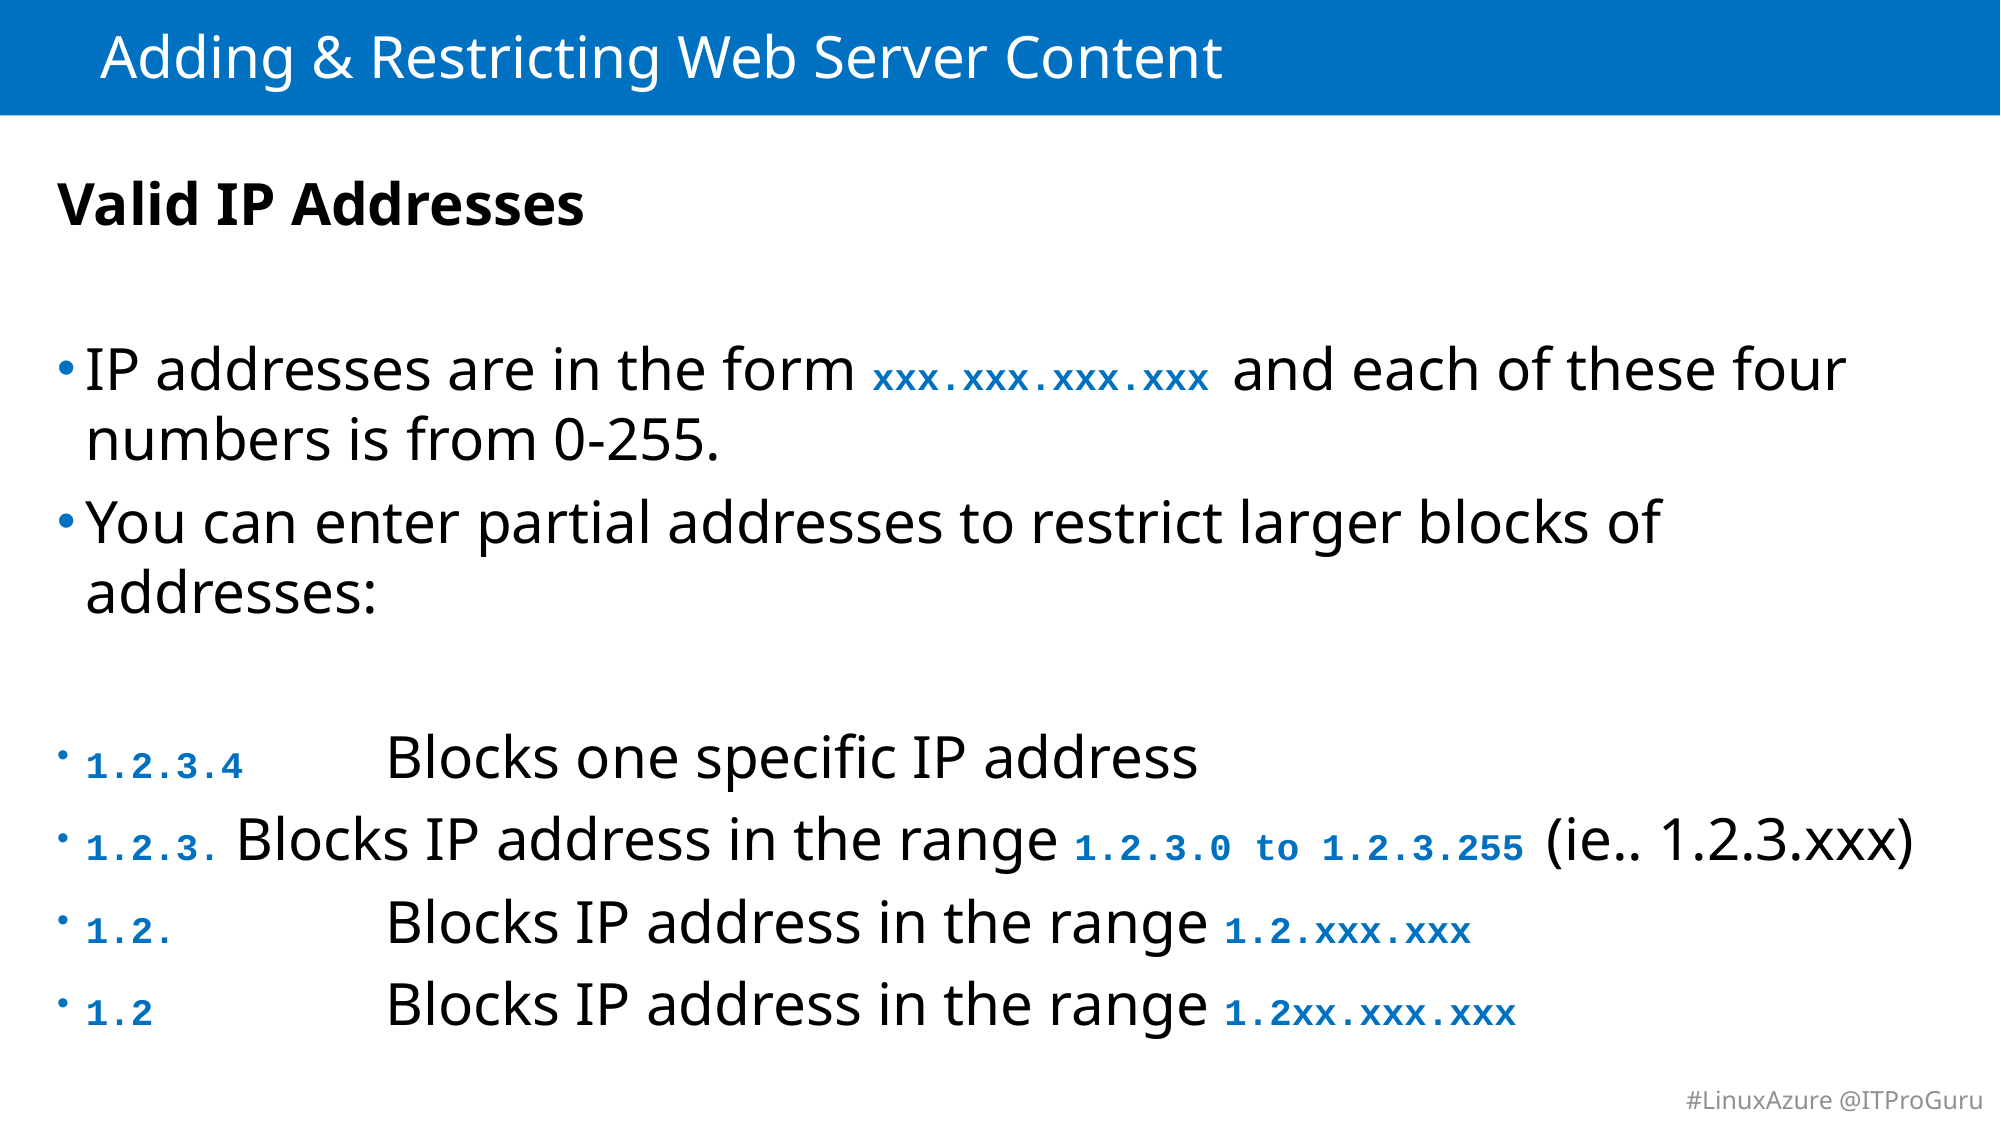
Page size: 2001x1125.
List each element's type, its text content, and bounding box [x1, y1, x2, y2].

list Valid IP Addresses IP addresses are in the form xxx.xxx.xxx.xxx and each of these four numbers is from 0-255. You can enter partial addresses to restrict larger blocks of addresses: 1.2.3.4 Blocks one specific IP address 1.2.3. Blocks IP address in the range 1.2.3.0 to 1.2.3.255 (ie.. 1.2.3.xxx) 1.2. Blocks IP address in the range 1.2.xxx.xxx 1.2 Blocks IP address in the range 1.2xx.xxx.xxx [56, 167, 1933, 1013]
title Adding & Restricting Web Server Content [100, 0, 1802, 122]
